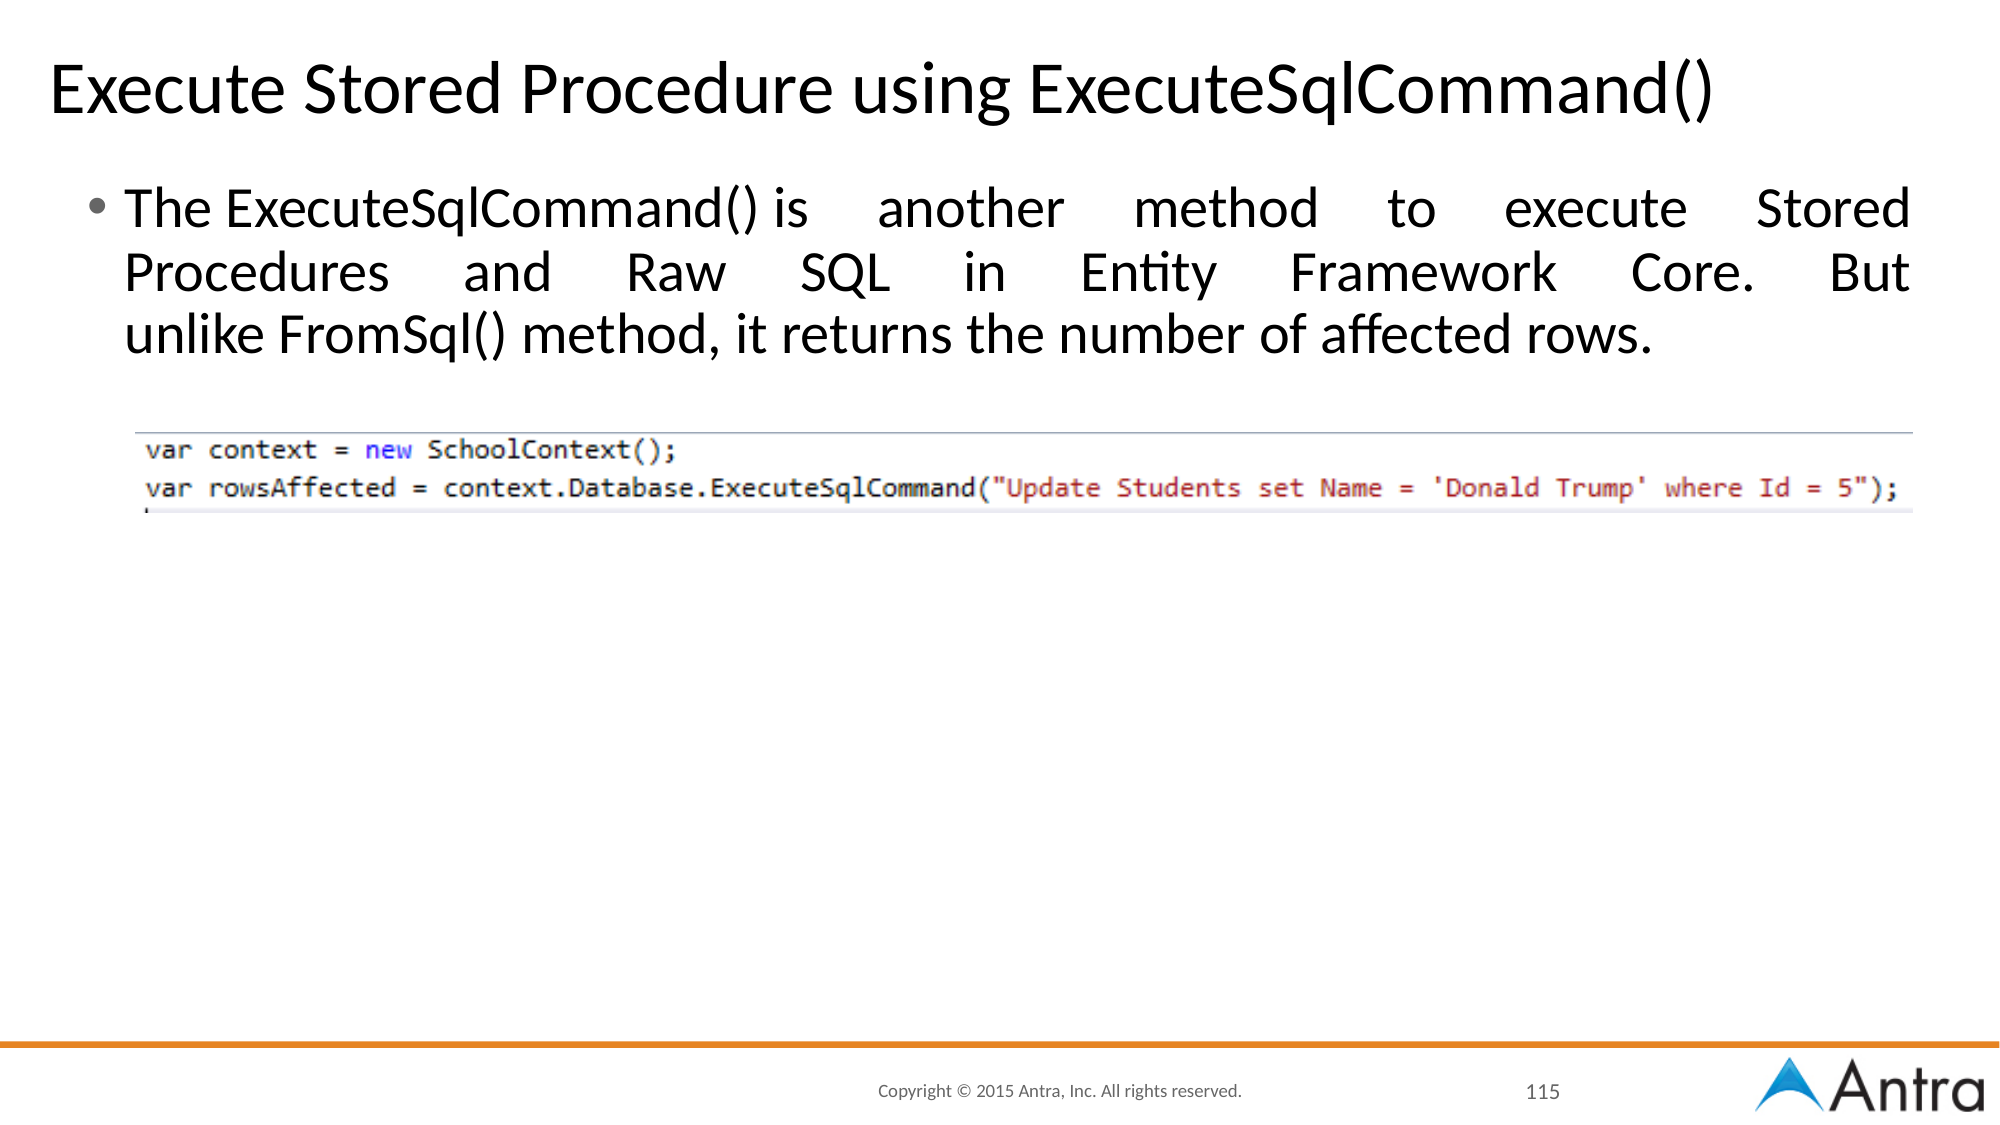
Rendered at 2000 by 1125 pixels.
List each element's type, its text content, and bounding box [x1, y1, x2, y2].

title Execute Stored Procedure using ExecuteSqlCommand() [49, 38, 1875, 129]
picture [134, 432, 1913, 513]
slide_number 115 [1498, 1075, 1561, 1106]
list The ExecuteSqlCommand() is another method to execute Stored Procedures and Raw SQL in Entity Framework Core. But unlike FromSql() method, it returns the number of affected rows. [87, 177, 1913, 903]
picture [1744, 1048, 1994, 1122]
